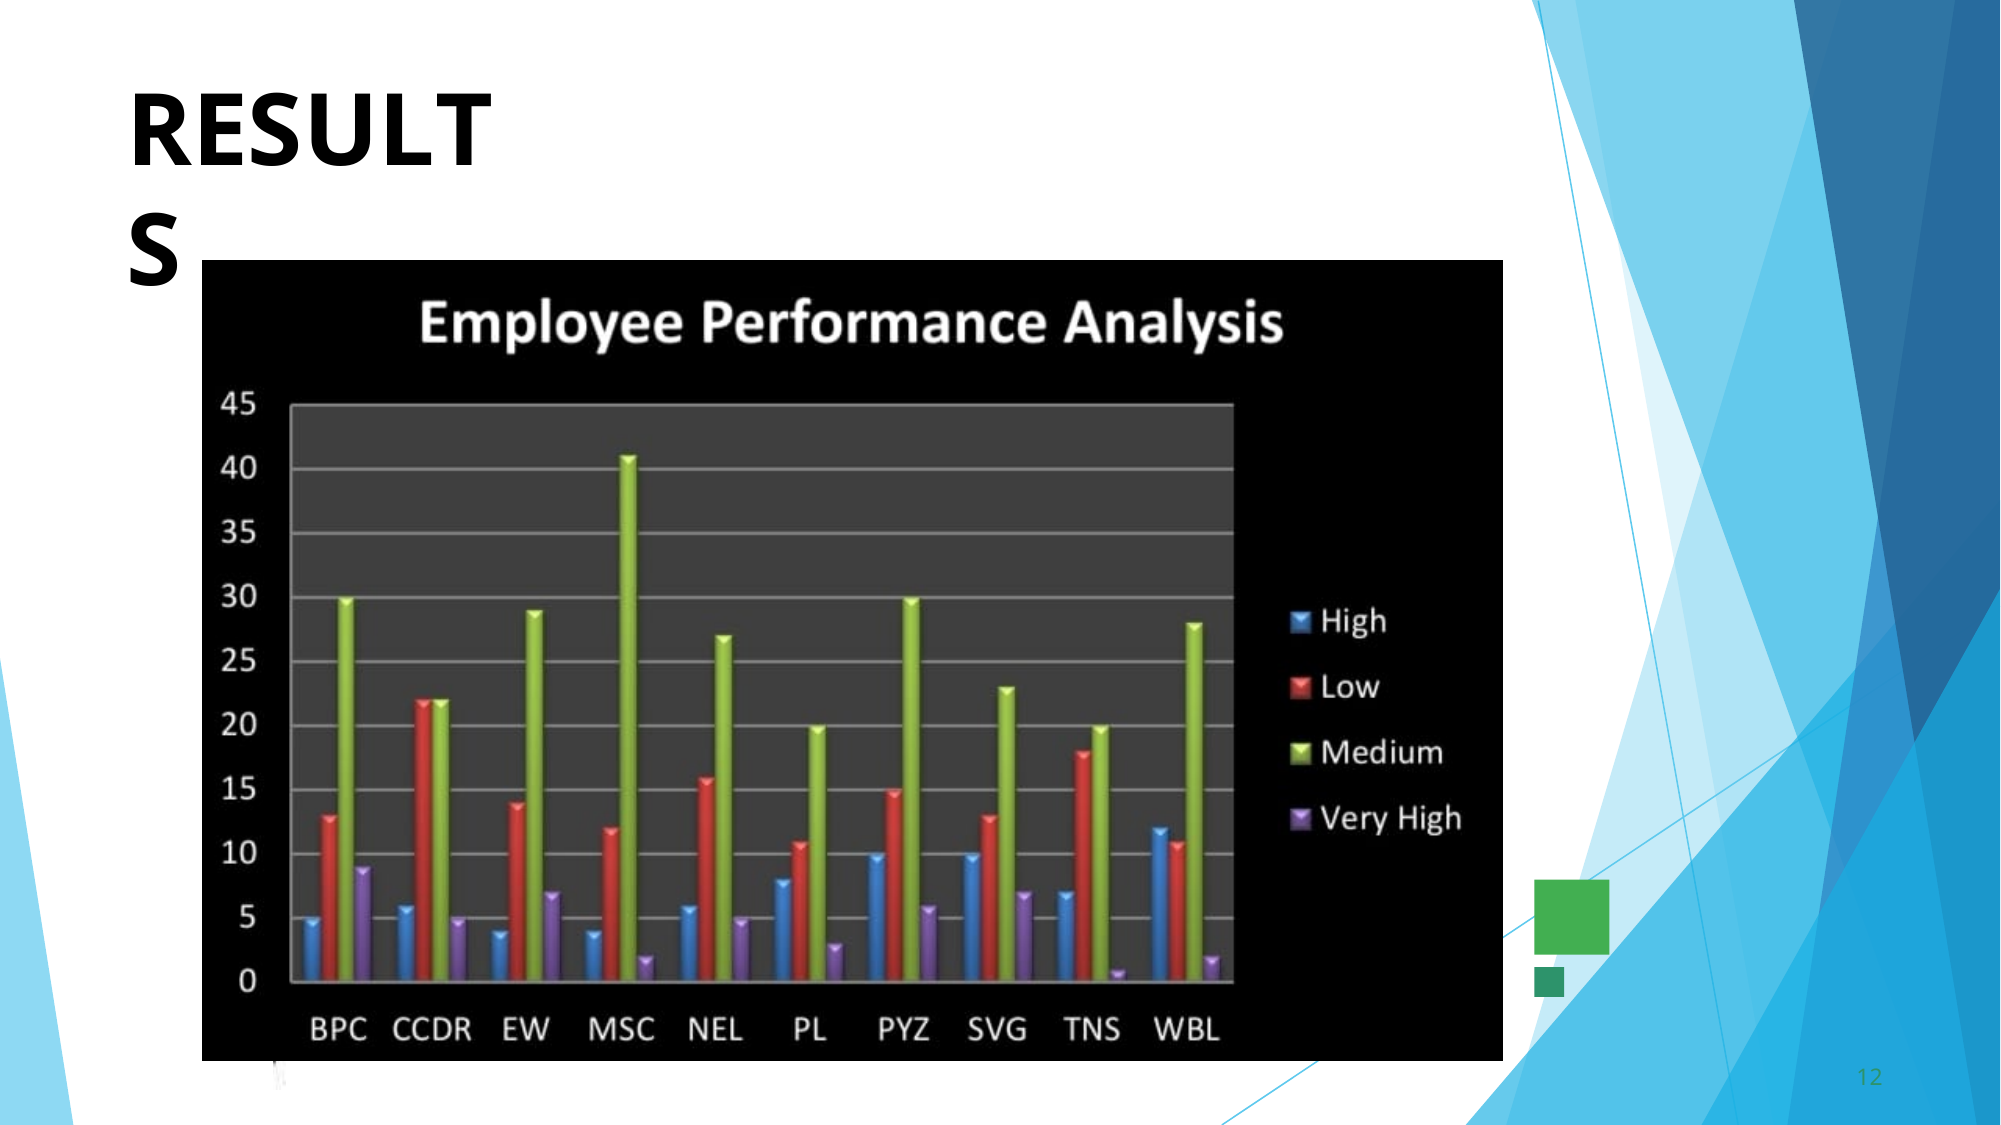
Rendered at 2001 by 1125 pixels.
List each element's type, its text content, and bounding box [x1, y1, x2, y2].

text_box [1534, 967, 1565, 997]
picture [202, 260, 1504, 1091]
title RESULTS [123, 63, 524, 306]
text_box 12 [1849, 1061, 1888, 1095]
text_box [1534, 879, 1610, 955]
